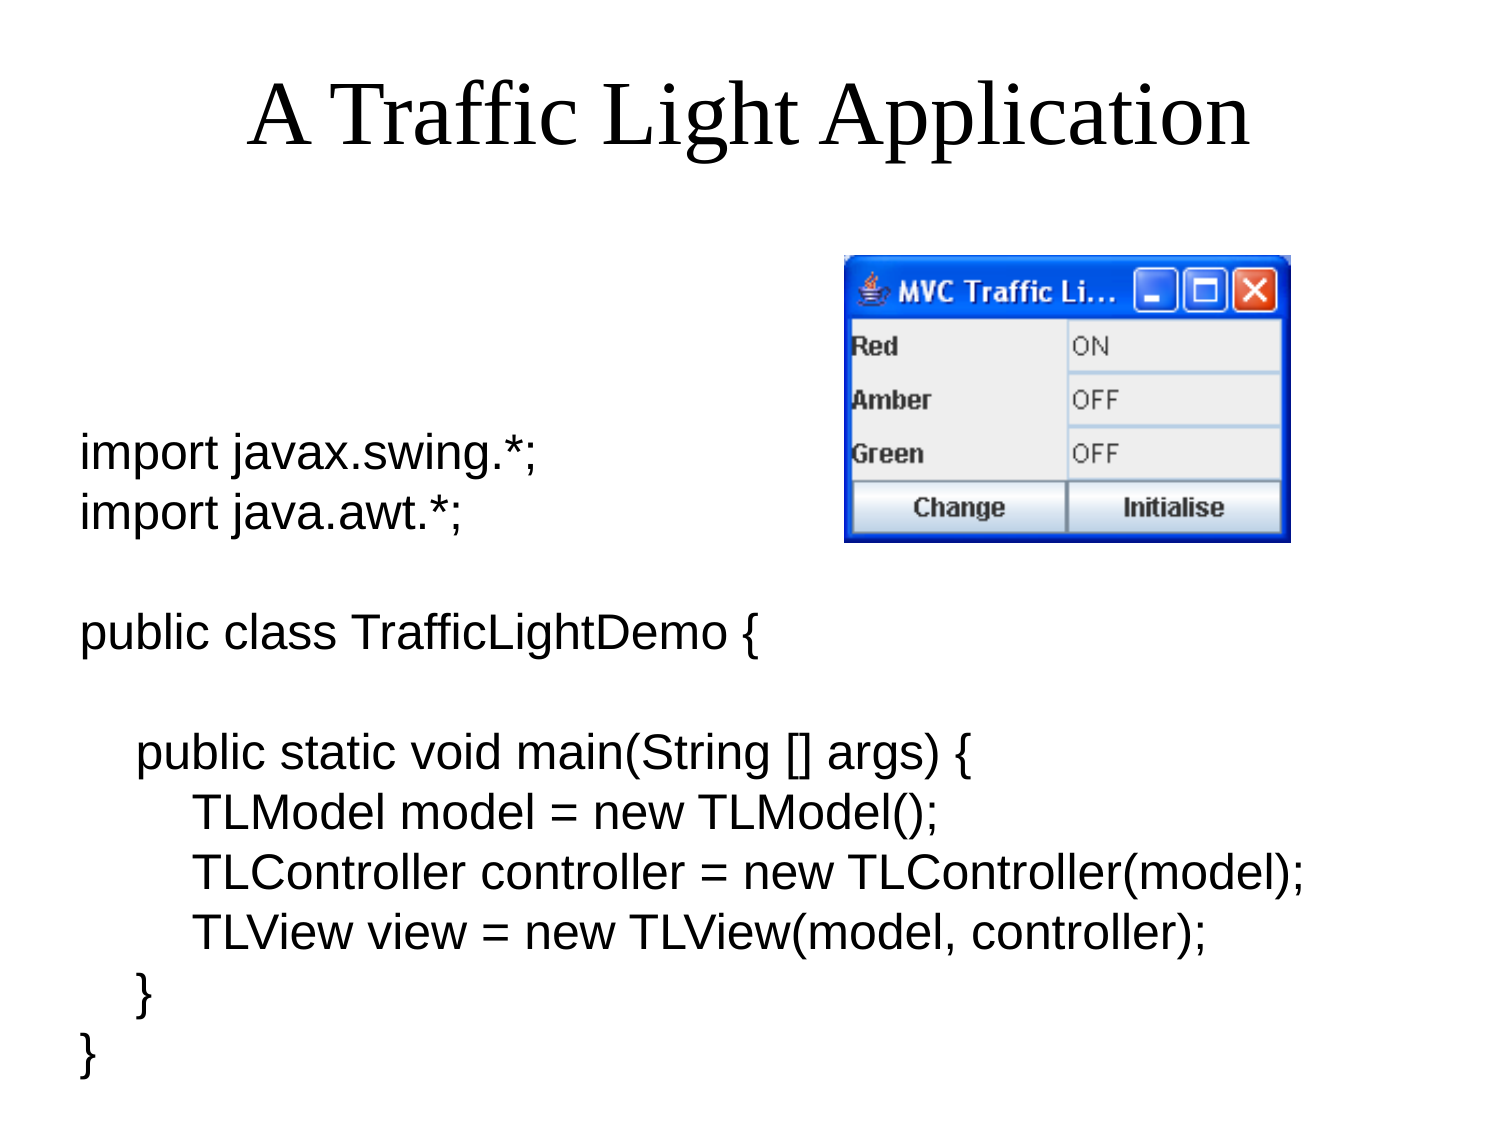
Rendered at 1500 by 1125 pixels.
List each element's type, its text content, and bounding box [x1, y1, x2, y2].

title A Traffic Light Application [75, 45, 1425, 233]
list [844, 255, 1291, 544]
text_box import javax.swing.*; import java.awt.*; public class TrafficLightDemo { public static void main(String [] args) { TLModel model = new TLModel(); TLController controller = new TLController(model); TLView view = new TLView(model, controller); } } [64, 412, 1388, 1088]
